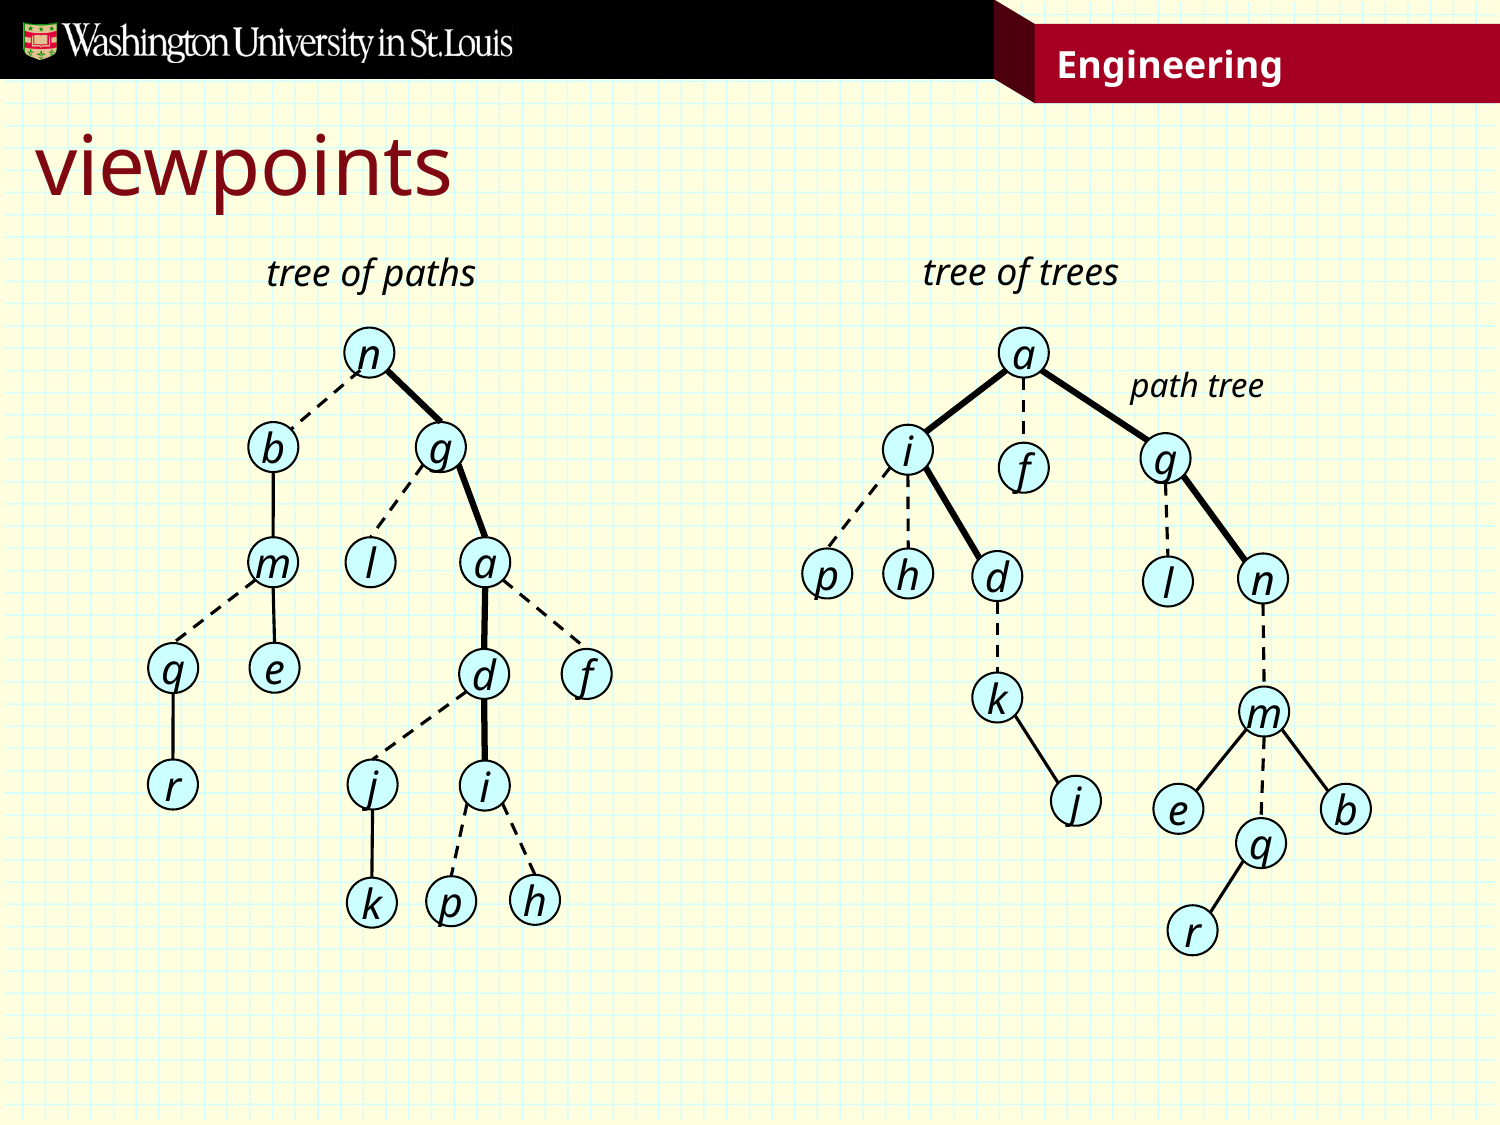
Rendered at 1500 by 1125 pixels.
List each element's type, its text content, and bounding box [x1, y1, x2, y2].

title viewpoints [19, 92, 1456, 231]
picture [23, 23, 58, 59]
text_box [147, 247, 1371, 956]
picture [59, 23, 513, 63]
